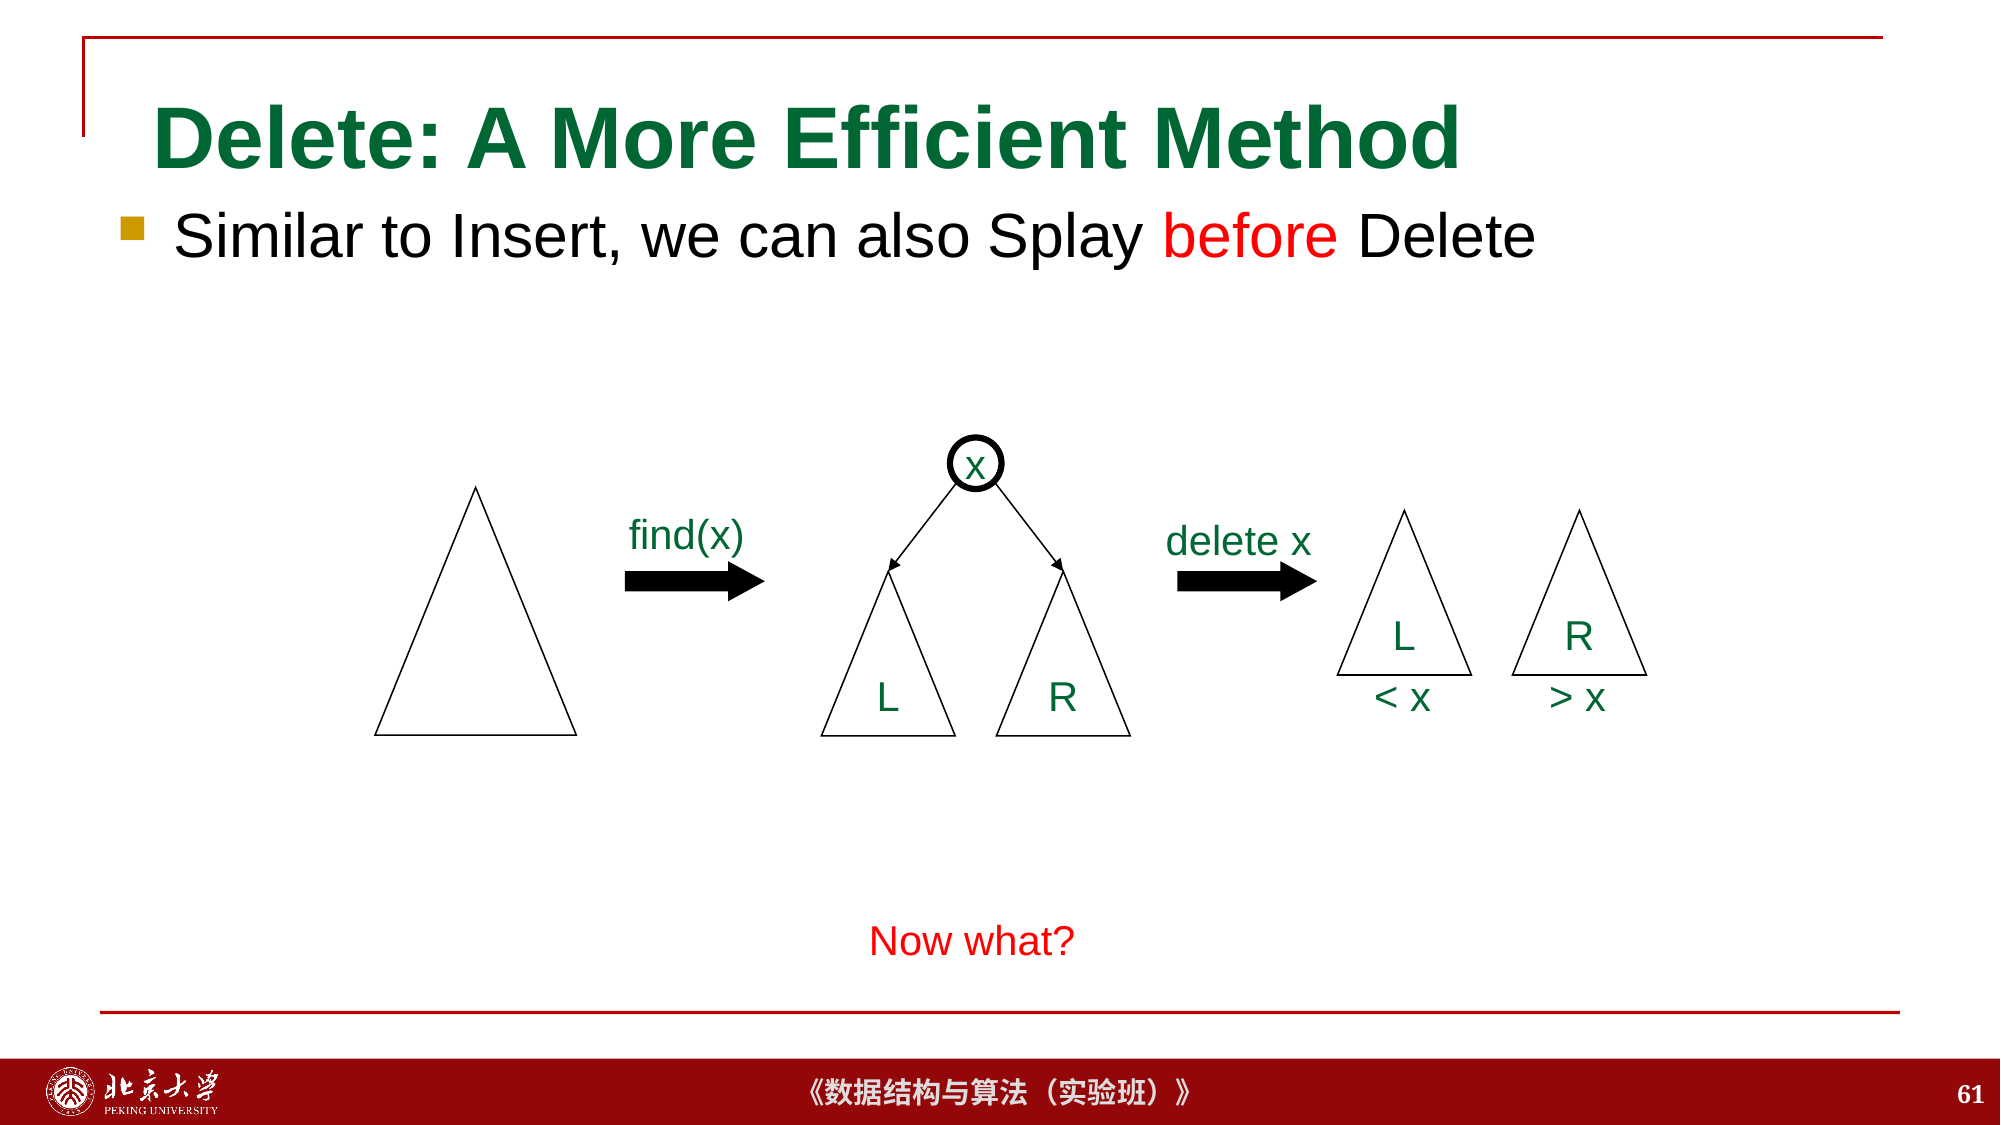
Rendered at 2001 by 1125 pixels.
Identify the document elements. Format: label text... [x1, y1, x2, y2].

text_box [1149, 506, 1328, 601]
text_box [1337, 510, 1647, 729]
slide_number 61 [1550, 1065, 2000, 1125]
text_box Now what? [854, 940, 1091, 972]
picture [46, 1067, 218, 1116]
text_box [821, 437, 1131, 737]
text_box Similar to Insert, we can also Splay before Delete [102, 196, 1903, 940]
title Delete: A More Efficient Method [137, 59, 1863, 196]
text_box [612, 499, 764, 601]
